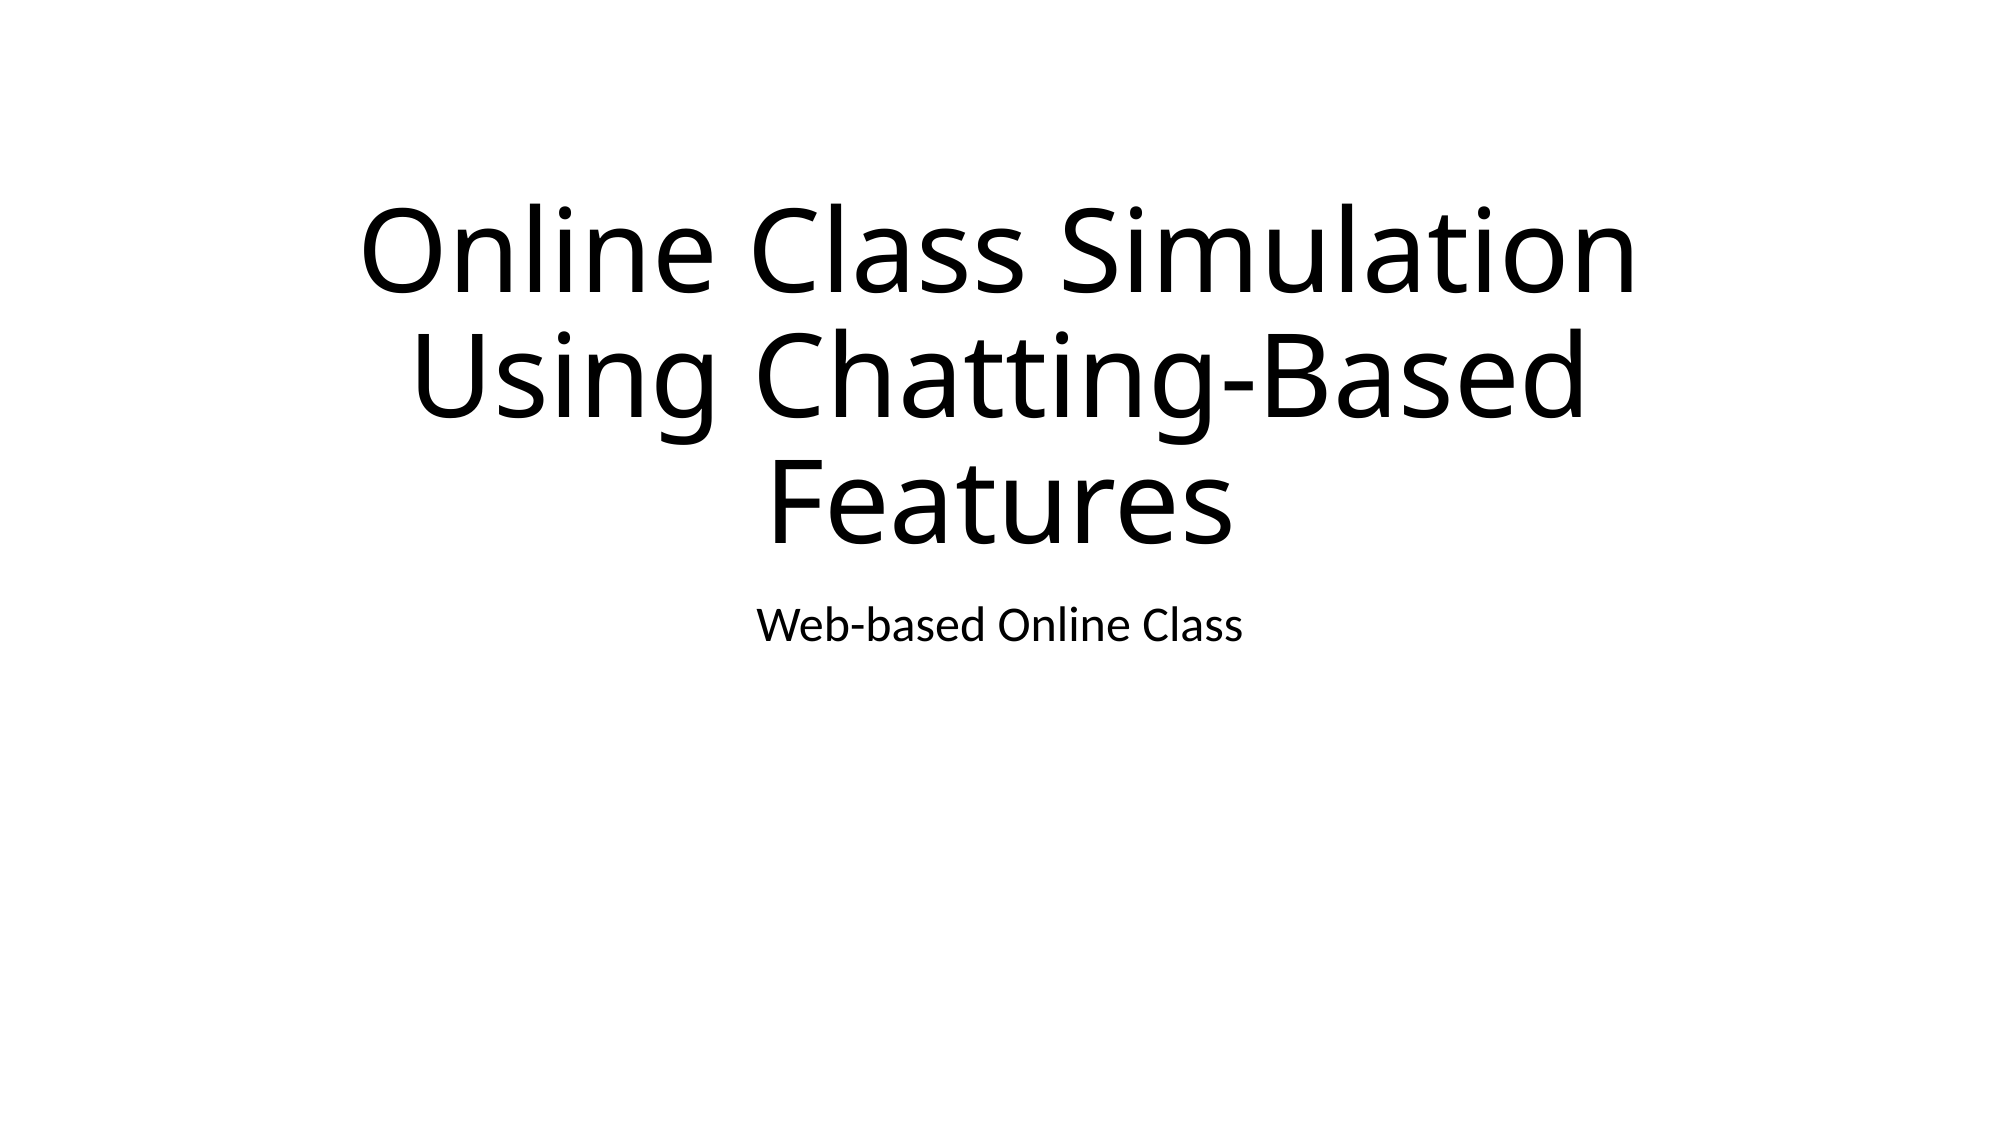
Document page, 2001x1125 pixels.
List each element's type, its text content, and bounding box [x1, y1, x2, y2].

subtitle Web-based Online Class [249, 590, 1750, 863]
title Online Class Simulation Using Chatting-Based Features [249, 184, 1750, 576]
